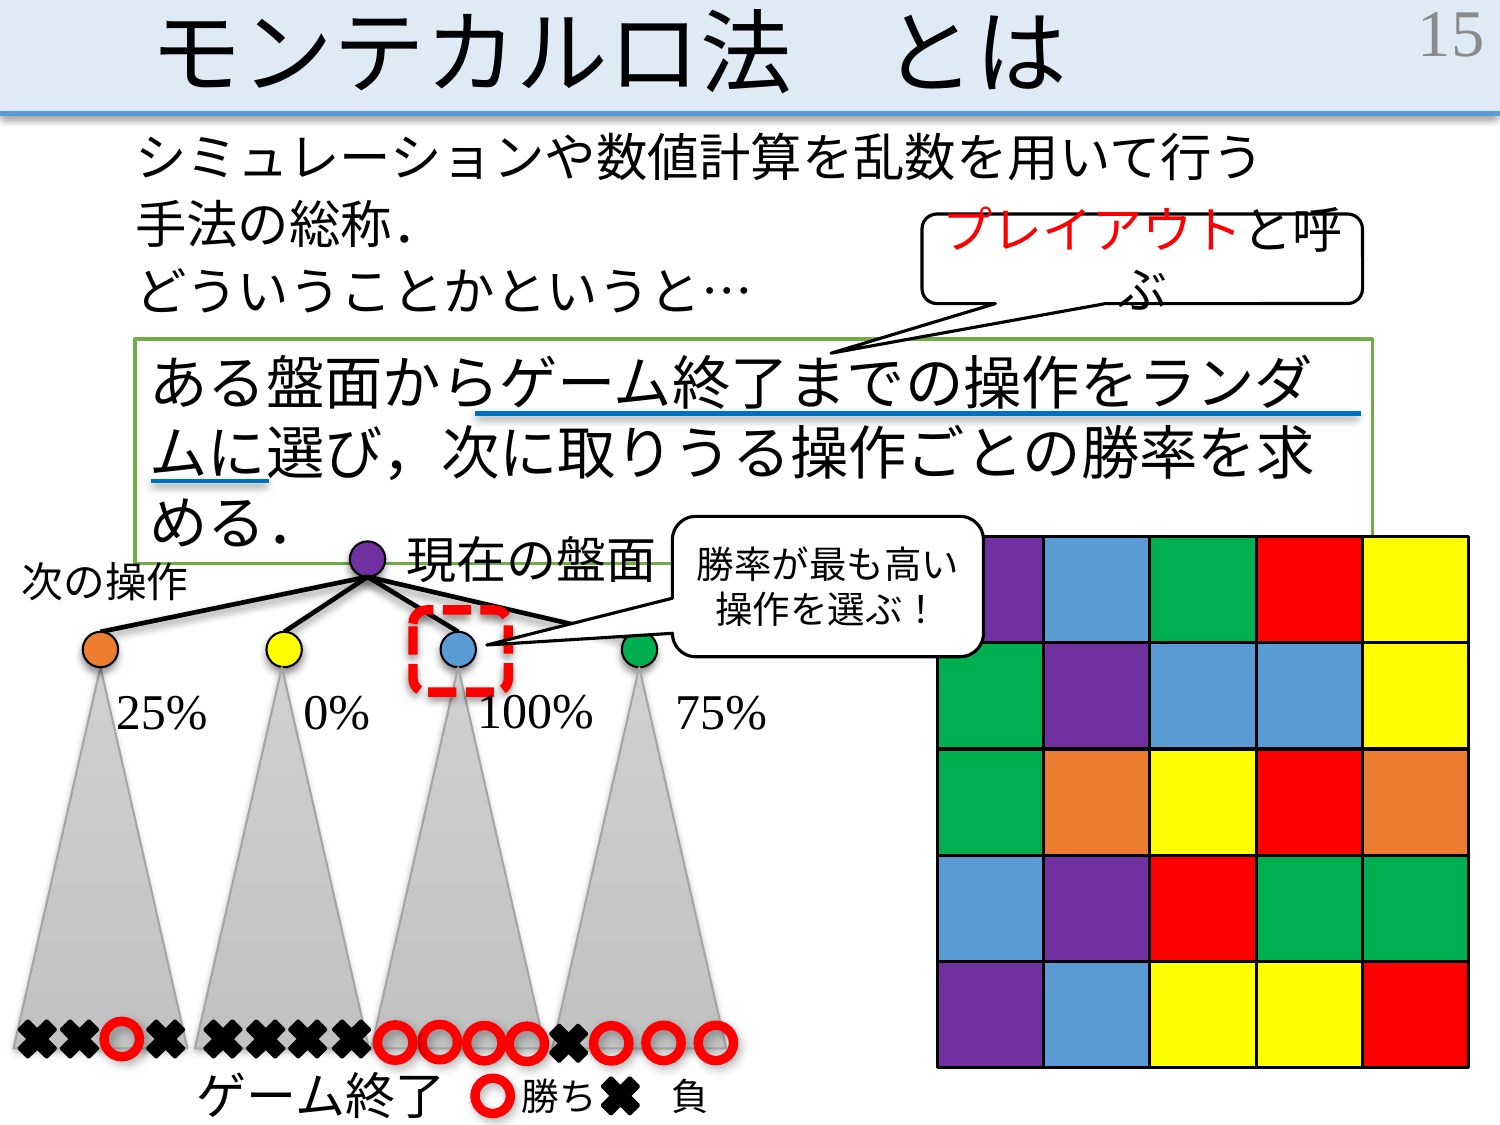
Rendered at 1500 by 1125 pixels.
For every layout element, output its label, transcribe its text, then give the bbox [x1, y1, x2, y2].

text_box [203, 1019, 243, 1056]
text_box [465, 1023, 504, 1063]
text_box 0% [288, 672, 385, 748]
text_box [644, 1023, 683, 1063]
text_box [246, 1019, 286, 1056]
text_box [283, 576, 369, 633]
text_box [936, 535, 1470, 1069]
text_box [473, 1076, 507, 1116]
slide_number 15 [1162, 0, 1500, 60]
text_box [369, 576, 459, 633]
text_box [99, 576, 282, 633]
text_box [81, 632, 120, 669]
text_box [592, 1024, 631, 1063]
text_box [370, 704, 542, 1050]
text_box [411, 650, 510, 694]
text_box [178, 1032, 189, 1050]
text_box [556, 666, 722, 1050]
text_box [12, 679, 184, 1050]
text_box [265, 644, 303, 669]
text_box [288, 1019, 327, 1056]
text_box ゲーム終了 [182, 1056, 461, 1125]
text_box 75% [660, 672, 782, 748]
text_box [348, 540, 387, 574]
text_box [60, 1019, 99, 1059]
text_box 勝率が最も高い操作を選ぶ！ [634, 514, 985, 659]
text_box [146, 1019, 185, 1059]
text_box 25% [101, 672, 223, 748]
text_box [332, 1019, 371, 1056]
text_box [17, 1019, 57, 1059]
list シミュレーションや数値計算を乱数を用いて行う 手法の総称． どういうことかというと… [135, 124, 1373, 334]
text_box 次の操作 [6, 548, 204, 614]
text_box [696, 1023, 736, 1063]
text_box プレイアウトと呼ぶ [829, 212, 1365, 355]
text_box [102, 1019, 142, 1059]
text_box 現在の盤面 [392, 520, 672, 596]
text_box ある盤面からゲーム終了までの操作をランダムに選び，次に取りうる操作ごとの勝率を求める． [133, 337, 1374, 565]
text_box [193, 666, 364, 1050]
text_box [550, 1023, 588, 1063]
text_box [460, 576, 628, 638]
title モンテカルロ法 とは [135, 0, 1373, 114]
text_box 勝ち 負け [507, 1065, 734, 1125]
text_box [620, 637, 659, 669]
text_box 100% [462, 670, 609, 746]
text_box [507, 1024, 547, 1064]
text_box [375, 1023, 415, 1056]
text_box [421, 1022, 459, 1056]
